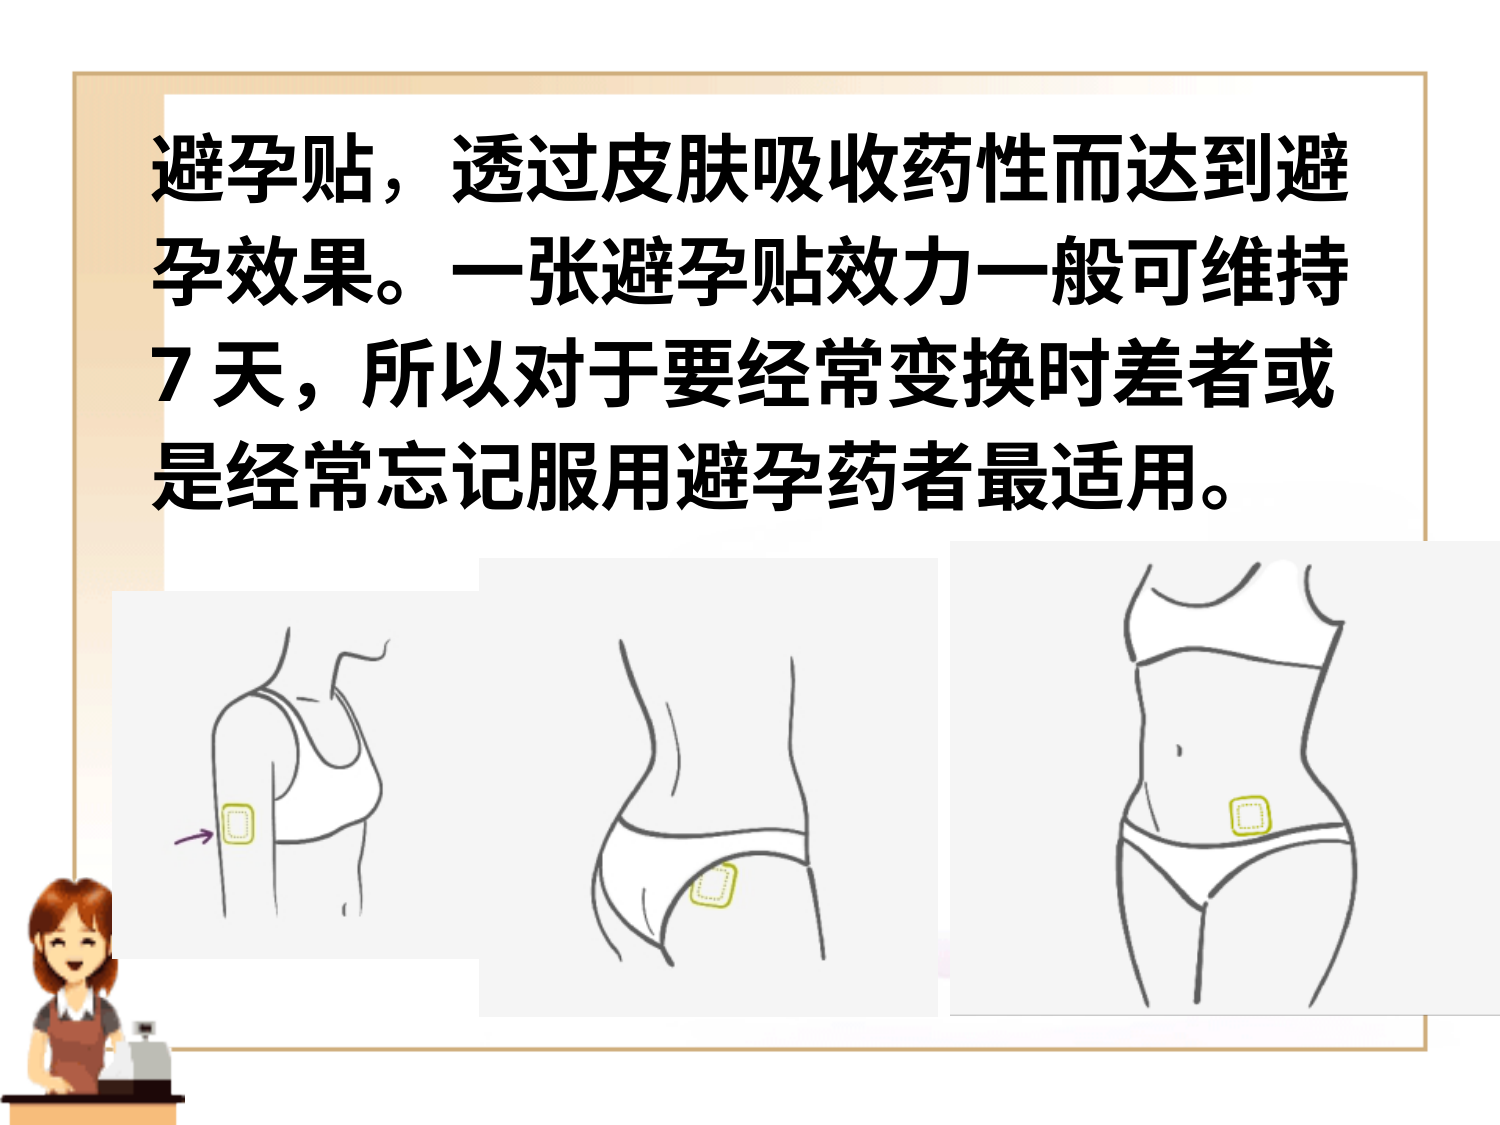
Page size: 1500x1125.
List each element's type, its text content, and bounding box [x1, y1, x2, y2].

text_box 避孕贴，透过皮肤吸收药性而达到避孕效果。一张避孕贴效力一般可维持7天，所以对于要经常变换时差者或是经常忘记服用避孕药者最适用。 [135, 101, 1400, 535]
picture [0, 0, 1500, 1125]
